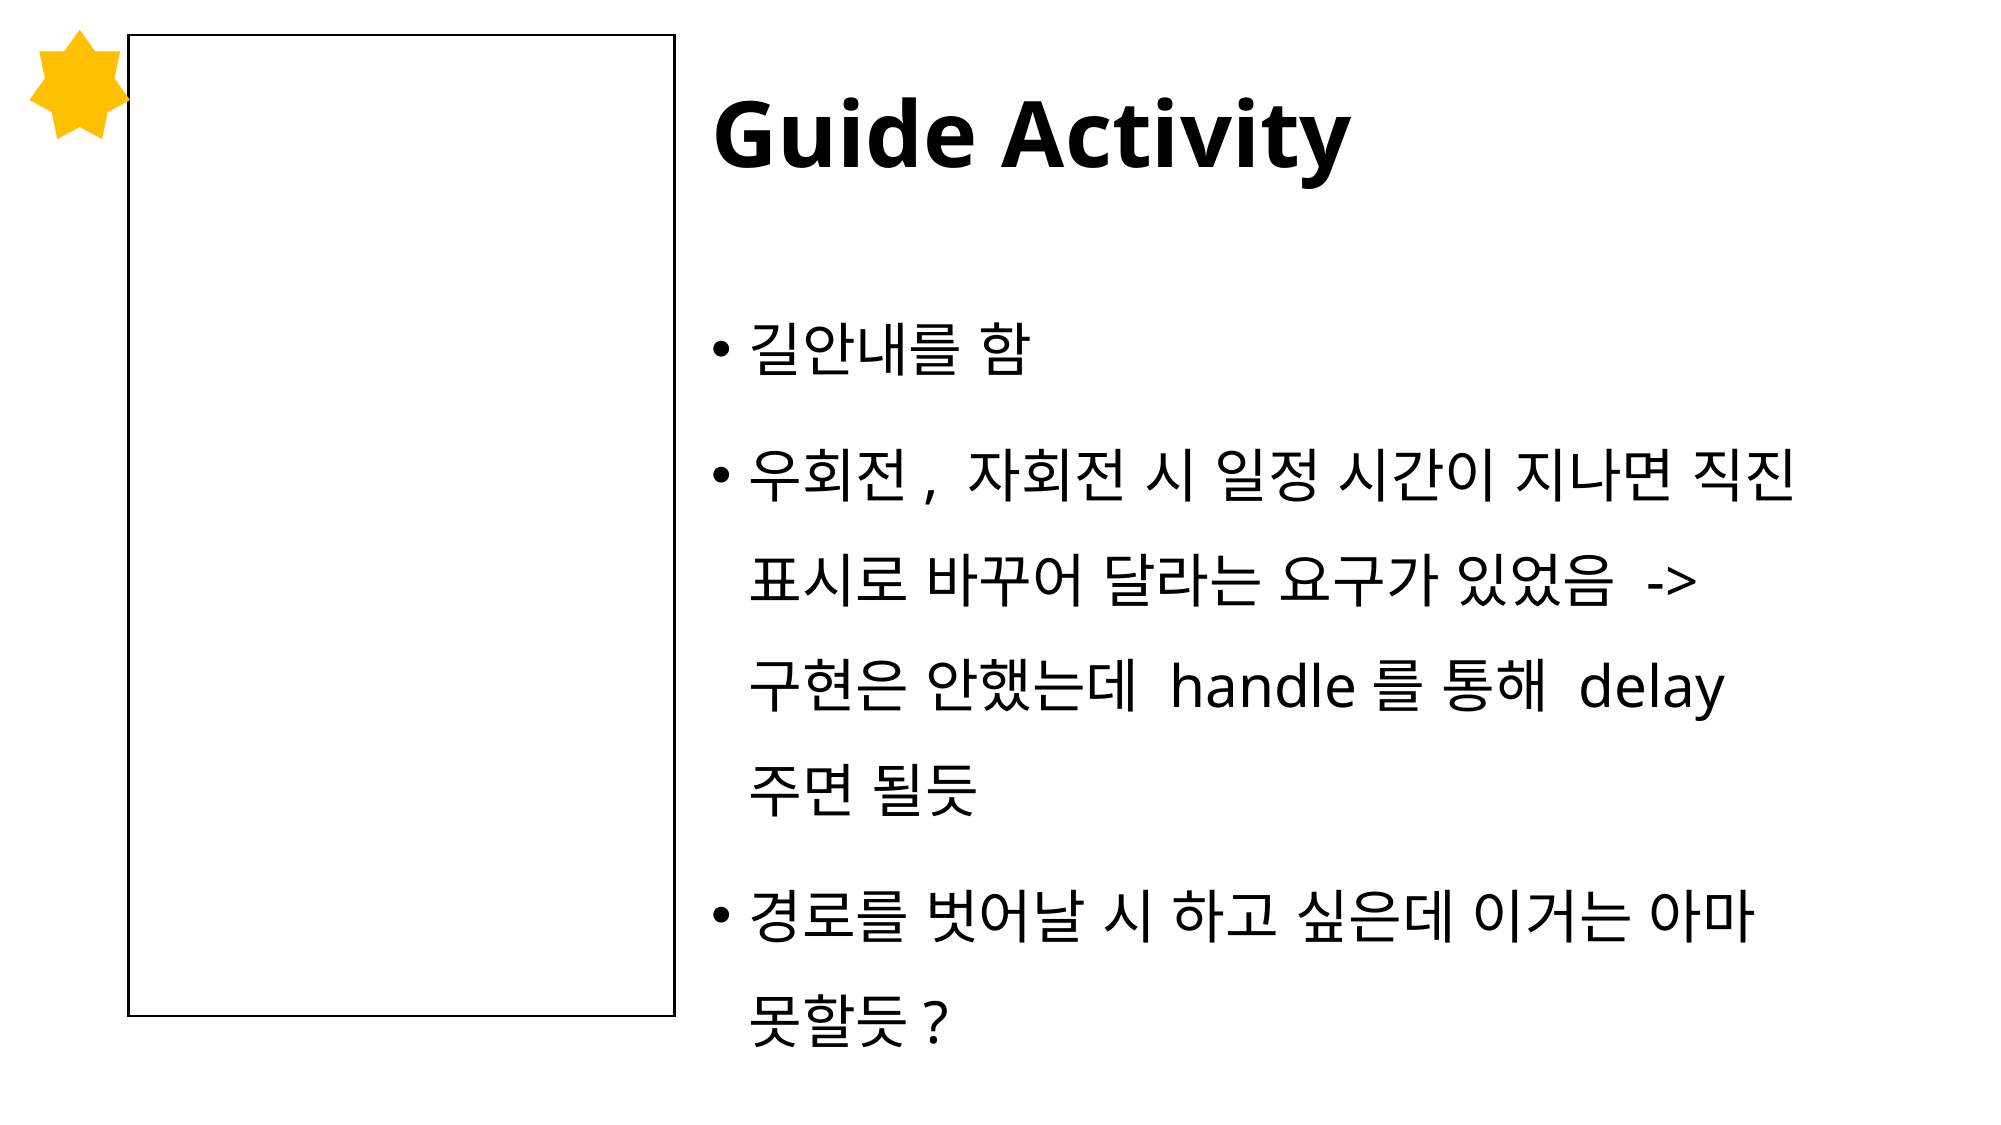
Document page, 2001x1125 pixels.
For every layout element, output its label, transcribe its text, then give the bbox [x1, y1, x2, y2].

text_box [29, 29, 131, 140]
text_box [127, 34, 676, 1017]
title Guide Activity [696, 34, 1863, 241]
list 길안내를 함 우회전, 자회전 시 일정 시간이 지나면 직진 표시로 바꾸어 달라는 요구가 있었음 -> 구현은 안했는데 handle를 통해 delay 주면 될듯 경로를 벗어날 시 하고 싶은데 이거는 아마 못할듯? [696, 270, 1863, 1014]
